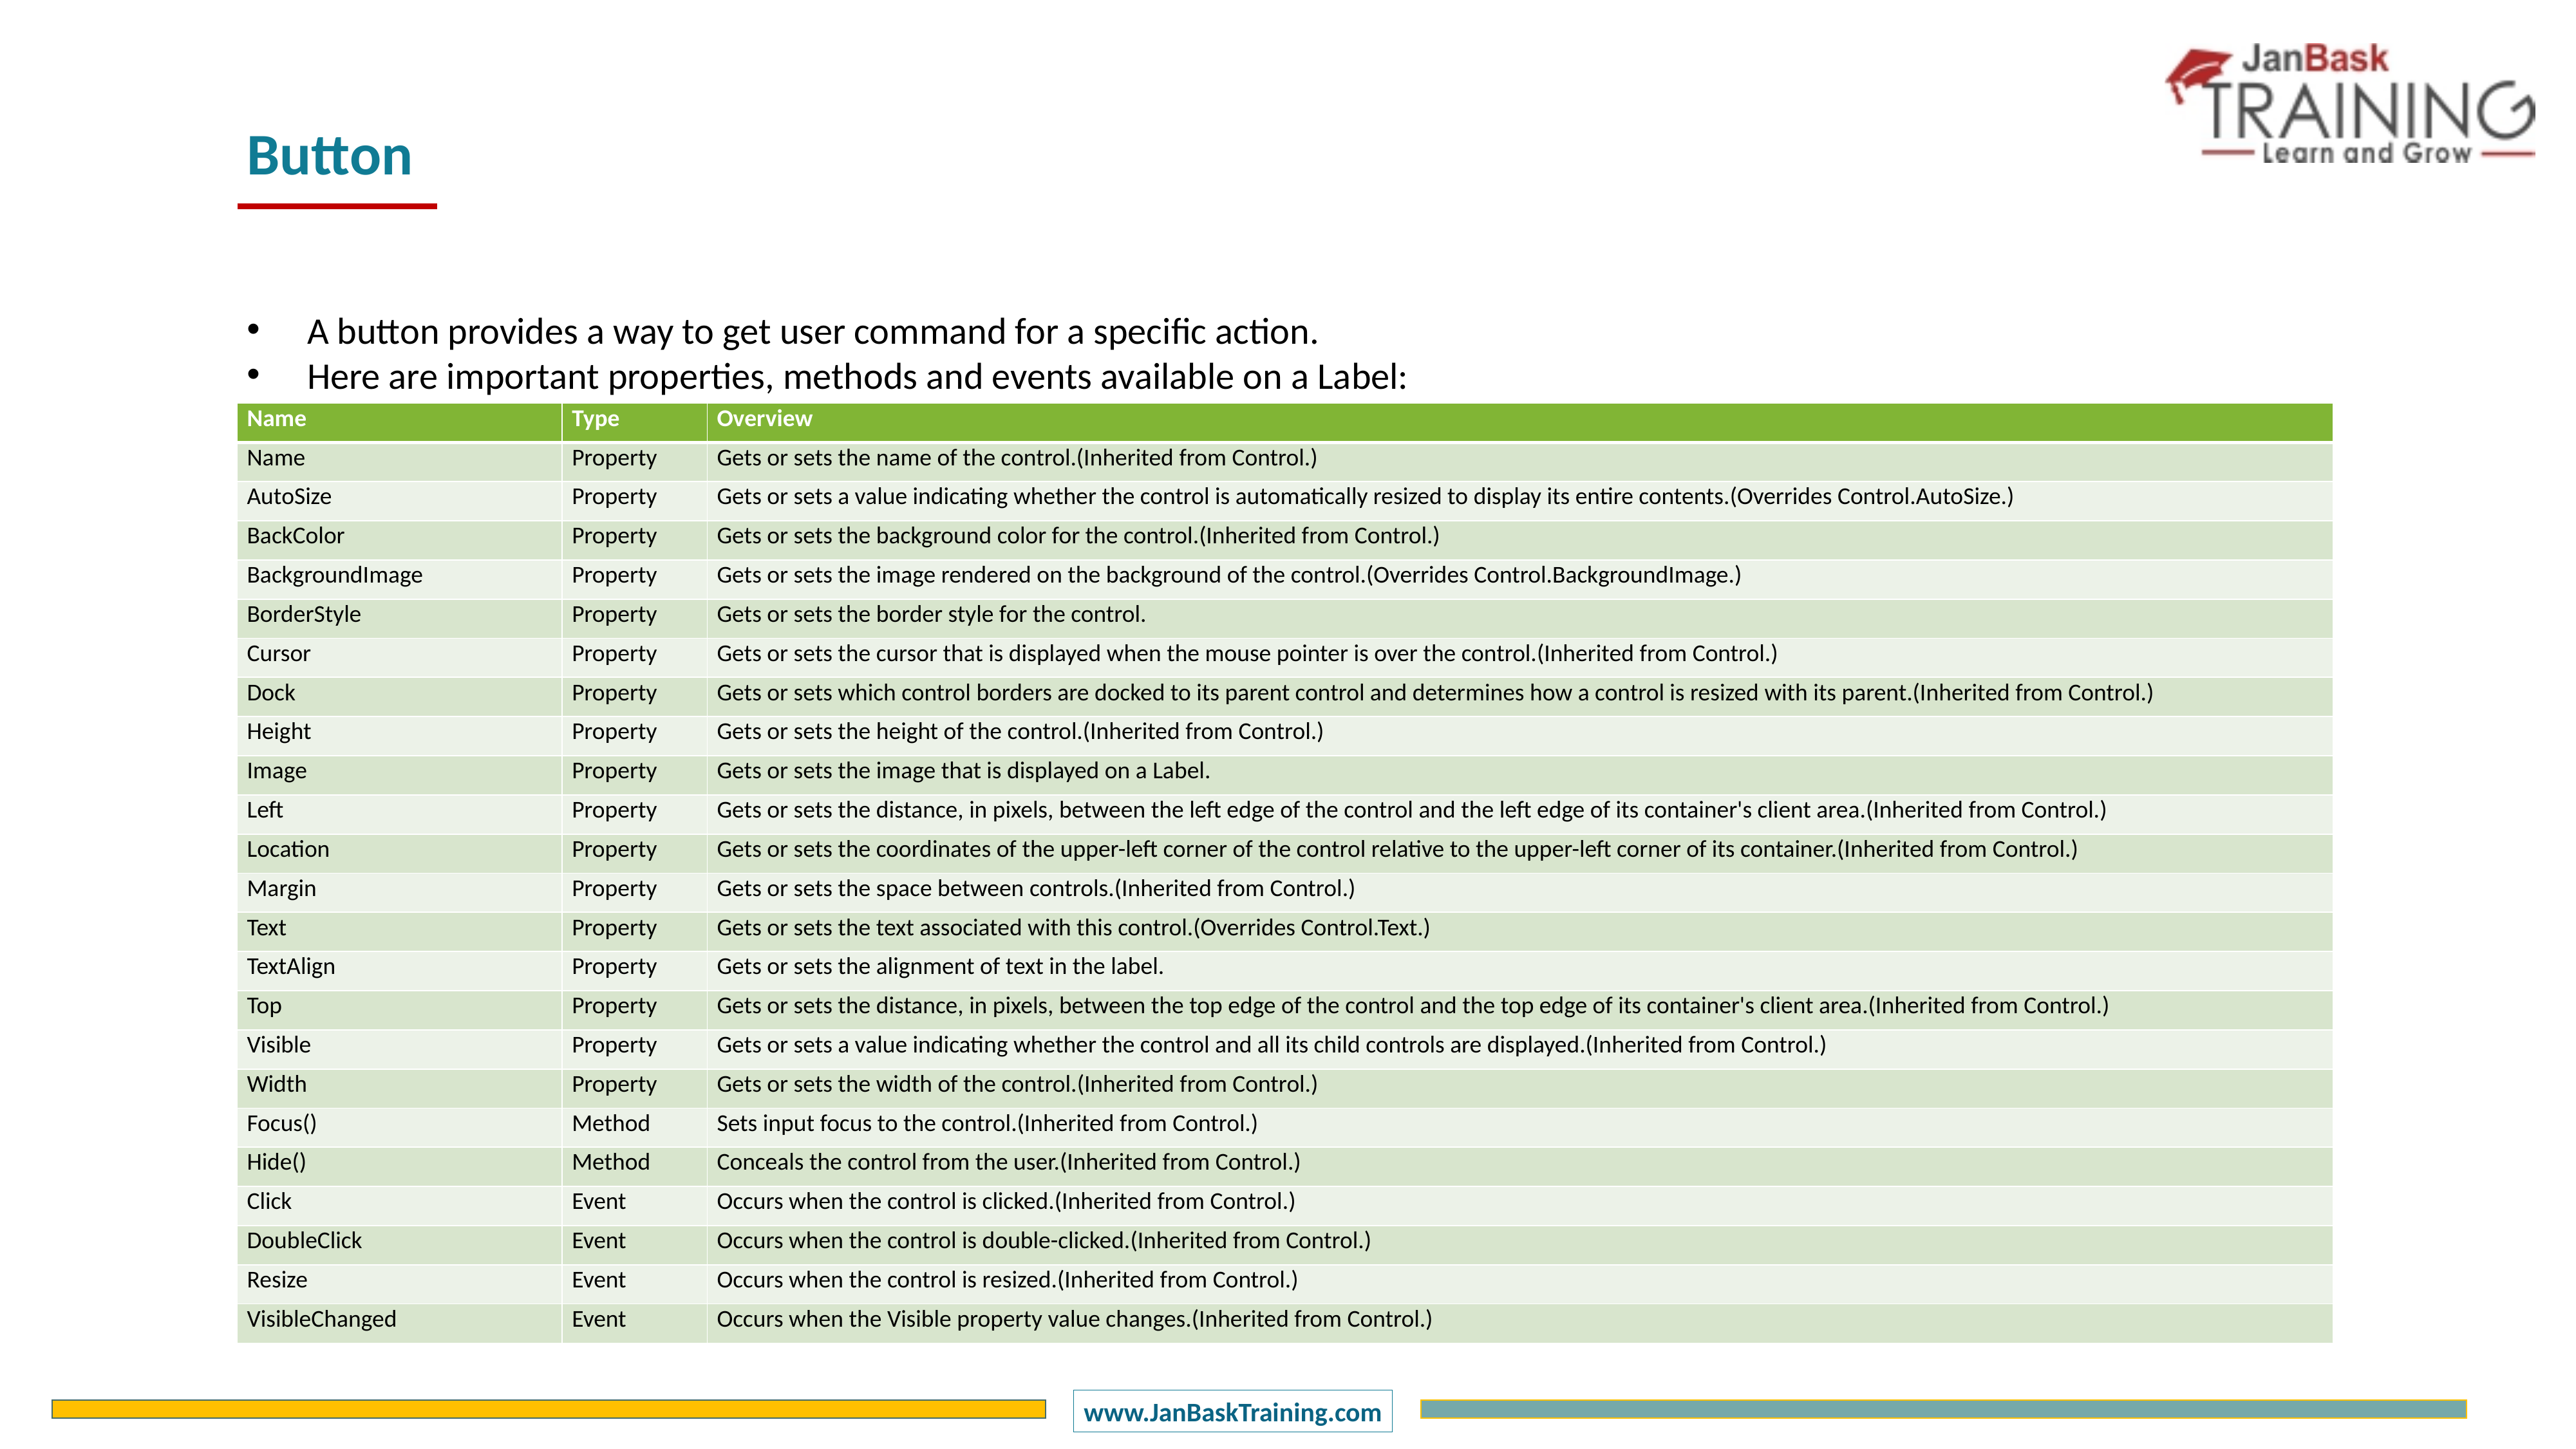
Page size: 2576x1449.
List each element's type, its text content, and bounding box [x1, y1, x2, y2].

table_cell Property [563, 678, 707, 716]
table_cell Event [563, 1304, 707, 1343]
picture [2165, 43, 2535, 163]
table_cell Gets or sets the distance, in pixels, between the top edge of the control and the top edge of its container's client area.(Inherited from Control.) [708, 991, 2333, 1029]
table_cell Gets or sets a value indicating whether the control is automatically resized to display its entire contents.(Overrides Control.AutoSize.) [708, 482, 2333, 520]
table_cell Gets or sets the width of the control.(Inherited from Control.) [708, 1070, 2333, 1108]
table_cell BackColor [238, 521, 561, 559]
table_cell Dock [238, 678, 561, 716]
table_cell Property [563, 482, 707, 520]
table_cell Event [563, 1266, 707, 1304]
table_cell Occurs when the control is clicked.(Inherited from Control.) [708, 1187, 2333, 1225]
table_cell Gets or sets which control borders are docked to its parent control and determines how a control is resized with its parent.(Inherited from Control.) [708, 678, 2333, 716]
table_cell Property [563, 1031, 707, 1069]
table_cell Property [563, 756, 707, 794]
table_cell Method [563, 1108, 707, 1146]
table_cell Gets or sets the cursor that is displayed when the mouse pointer is over the control.(Inherited from Control.) [708, 639, 2333, 677]
table_cell Property [563, 913, 707, 951]
table_cell Property [563, 639, 707, 677]
table_cell Occurs when the control is resized.(Inherited from Control.) [708, 1266, 2333, 1304]
table_cell Visible [238, 1031, 561, 1069]
table_cell Gets or sets the height of the control.(Inherited from Control.) [708, 717, 2333, 755]
table_cell Top [238, 991, 561, 1029]
table_cell Cursor [238, 639, 561, 677]
table_cell Text [238, 913, 561, 951]
table_cell Name [238, 444, 561, 481]
table_cell Property [563, 444, 707, 481]
table_cell VisibleChanged [238, 1304, 561, 1343]
table_cell TextAlign [238, 952, 561, 990]
table_cell Image [238, 756, 561, 794]
table_cell Event [563, 1187, 707, 1225]
table_cell Property [563, 561, 707, 599]
table_cell Gets or sets the coordinates of the upper-left corner of the control relative to the upper-left corner of its container.(Inherited from Control.) [708, 835, 2333, 873]
table_cell Focus() [238, 1108, 561, 1146]
table_cell Property [563, 1070, 707, 1108]
table_cell BackgroundImage [238, 561, 561, 599]
table_cell Gets or sets the space between controls.(Inherited from Control.) [708, 874, 2333, 911]
table_cell Left [238, 796, 561, 834]
table_cell Gets or sets a value indicating whether the control and all its child controls are displayed.(Inherited from Control.) [708, 1031, 2333, 1069]
table_cell Gets or sets the name of the control.(Inherited from Control.) [708, 444, 2333, 481]
table_header Overview [708, 404, 2333, 441]
table_cell Property [563, 874, 707, 911]
table_header Type [563, 404, 707, 441]
table_cell Occurs when the Visible property value changes.(Inherited from Control.) [708, 1304, 2333, 1343]
table_cell DoubleClick [238, 1226, 561, 1264]
table_cell Occurs when the control is double-clicked.(Inherited from Control.) [708, 1226, 2333, 1264]
table_cell Property [563, 717, 707, 755]
table_cell Property [563, 835, 707, 873]
text_box A button provides a way to get user command for a specific action. Here are important properties, methods and events available on a Label: [237, 301, 2348, 402]
table_cell Height [238, 717, 561, 755]
table_cell Gets or sets the distance, in pixels, between the left edge of the control and the left edge of its container's client area.(Inherited from Control.) [708, 796, 2333, 834]
table_cell Gets or sets the alignment of text in the label. [708, 952, 2333, 990]
table_cell Sets input focus to the control.(Inherited from Control.) [708, 1108, 2333, 1146]
table_cell Hide() [238, 1148, 561, 1186]
table_cell Property [563, 796, 707, 834]
table_cell Gets or sets the image rendered on the background of the control.(Overrides Control.BackgroundImage.) [708, 561, 2333, 599]
table_cell Method [563, 1148, 707, 1186]
table_header Name [238, 404, 561, 441]
table_cell Property [563, 521, 707, 559]
table_cell Property [563, 952, 707, 990]
text_box Button [237, 111, 2044, 301]
table_cell Gets or sets the background color for the control.(Inherited from Control.) [708, 521, 2333, 559]
table_cell Click [238, 1187, 561, 1225]
table_cell Event [563, 1226, 707, 1264]
table_cell Margin [238, 874, 561, 911]
table_cell Property [563, 991, 707, 1029]
table_cell Gets or sets the border style for the control. [708, 600, 2333, 638]
table_cell BorderStyle [238, 600, 561, 638]
table_cell AutoSize [238, 482, 561, 520]
table_cell Gets or sets the image that is displayed on a Label. [708, 756, 2333, 794]
table_cell Resize [238, 1266, 561, 1304]
table_cell Conceals the control from the user.(Inherited from Control.) [708, 1148, 2333, 1186]
table_cell Location [238, 835, 561, 873]
table_cell Width [238, 1070, 561, 1108]
table_cell Gets or sets the text associated with this control.(Overrides Control.Text.) [708, 913, 2333, 951]
table_cell Property [563, 600, 707, 638]
